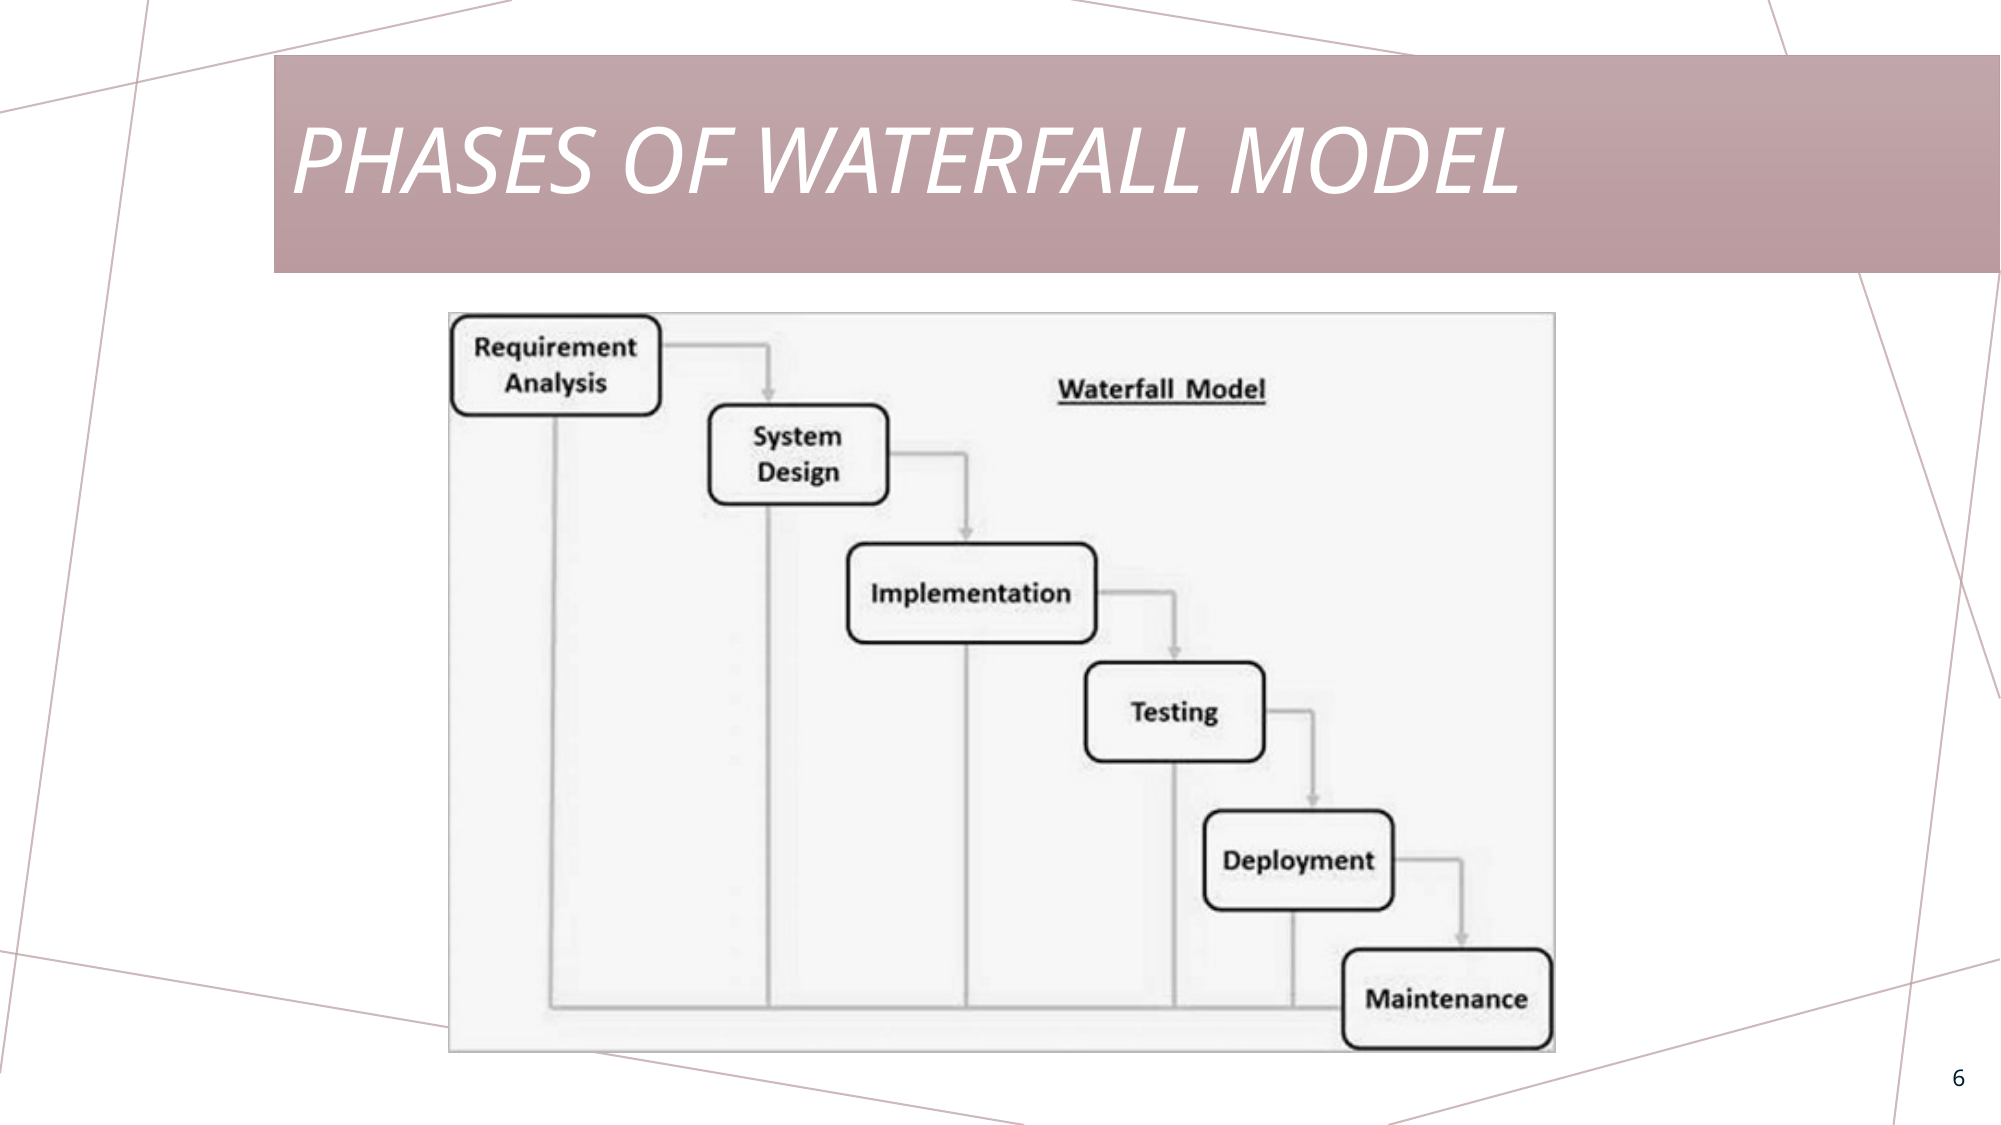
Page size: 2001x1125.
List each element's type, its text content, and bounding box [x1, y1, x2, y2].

title Phases of Waterfall model [274, 55, 2000, 273]
slide_number 6 [1903, 1049, 1981, 1110]
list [448, 312, 1556, 1053]
